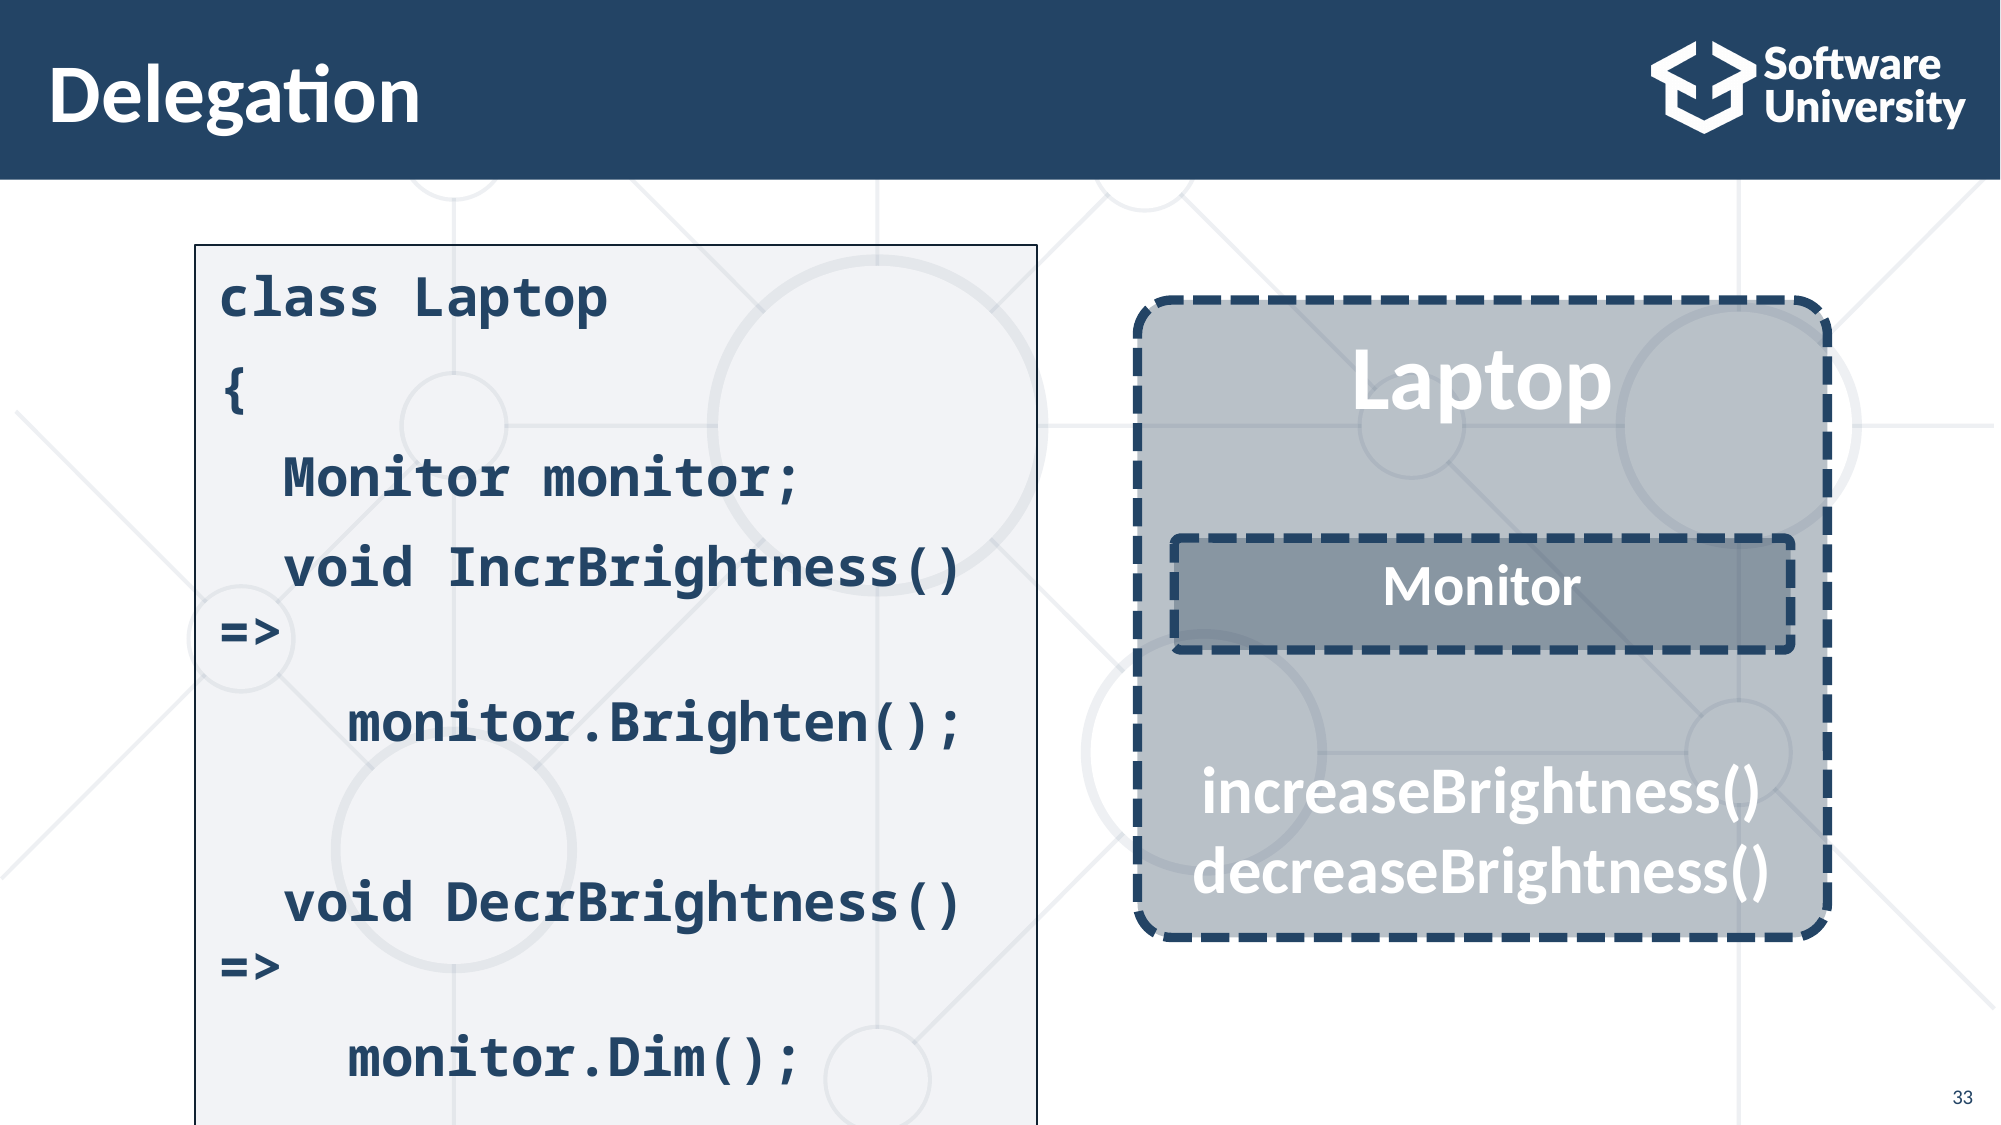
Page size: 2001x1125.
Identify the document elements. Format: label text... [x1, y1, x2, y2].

text_box class Laptop { Monitor monitor; void IncrBrightness() => monitor.Brighten(); void DecrBrightness() => monitor.Dim(); } [195, 245, 1037, 1125]
picture [1651, 41, 1966, 134]
text_box 33 [1927, 1067, 1989, 1117]
title Delegation [31, 16, 1625, 162]
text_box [1137, 299, 1828, 938]
